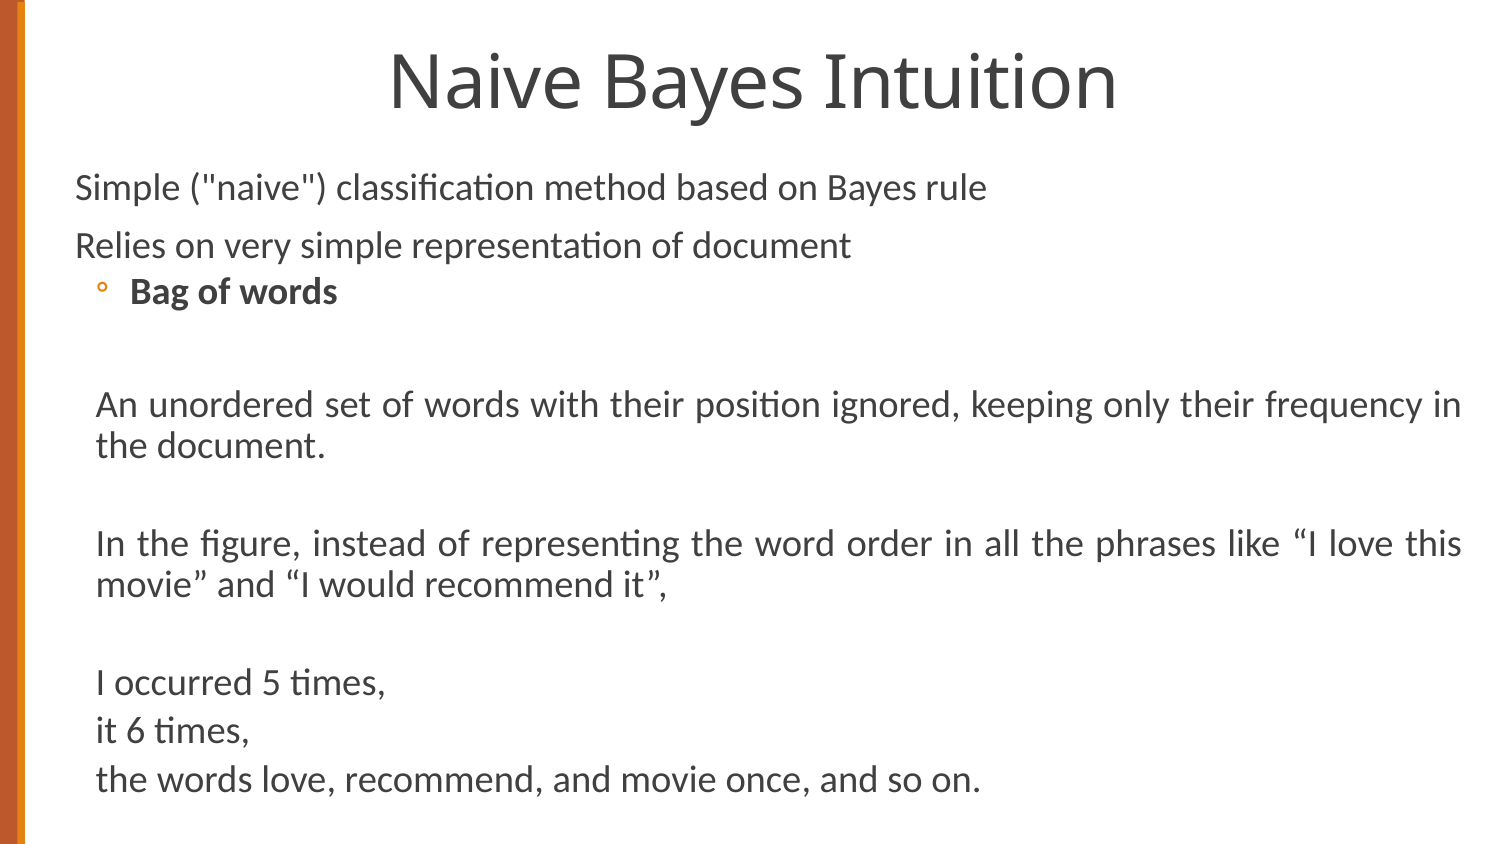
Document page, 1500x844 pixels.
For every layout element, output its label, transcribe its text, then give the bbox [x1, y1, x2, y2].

title Naive Bayes Intuition [135, 19, 1373, 132]
list Simple ("naive") classification method based on Bayes rule Relies on very simple representation of document Bag of words An unordered set of words with their position ignored, keeping only their frequency in the document. In the figure, instead of representing the word order in all the phrases like “I love this movie” and “I would recommend it”, I occurred 5 times, it 6 times, the words love, recommend, and movie once, and so on. [75, 159, 1463, 810]
